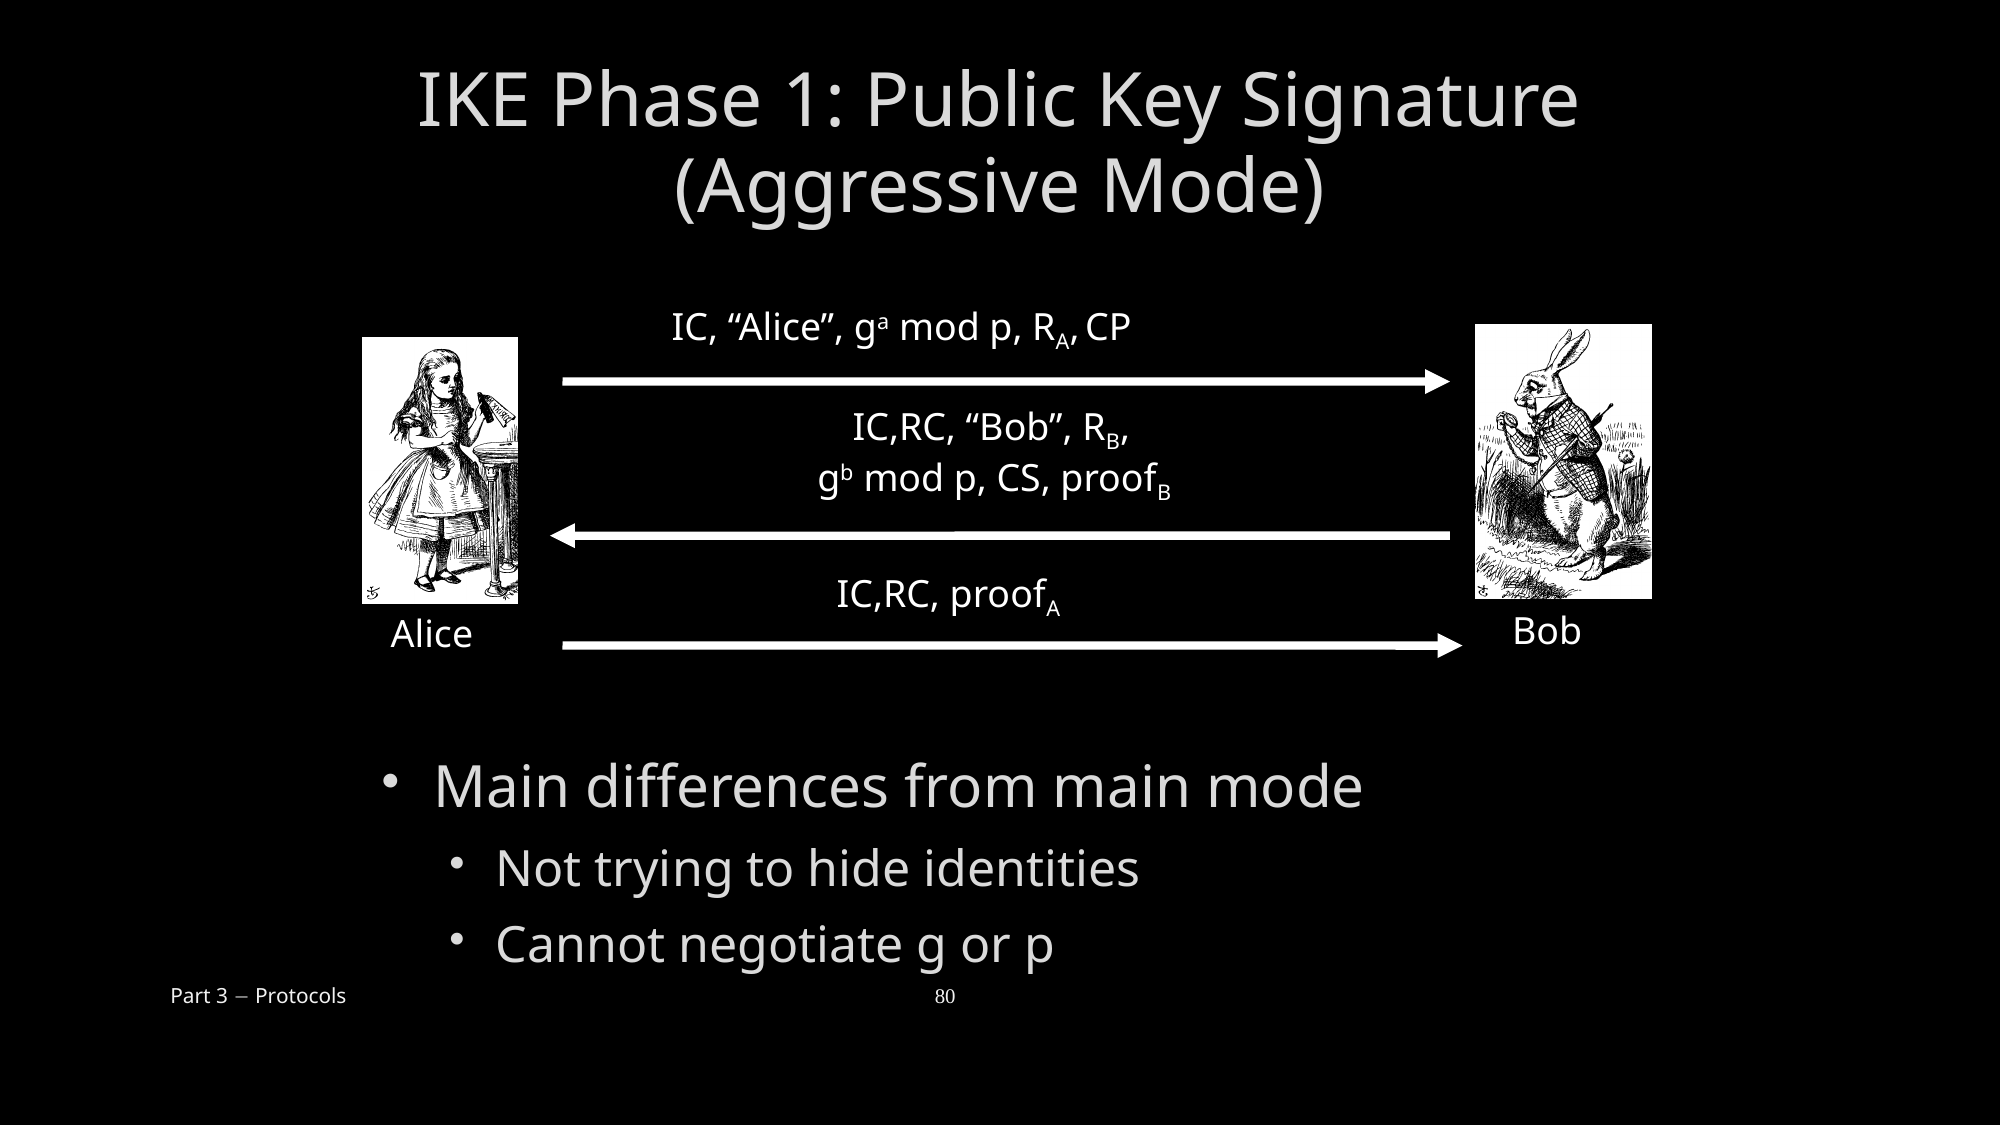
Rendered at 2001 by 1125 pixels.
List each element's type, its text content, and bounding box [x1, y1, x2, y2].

footer Part 3  Protocols 80 [149, 965, 1245, 1025]
text_box [549, 529, 1450, 542]
text_box IC,RC, “Bob”, RB, gb mod p, CS, proofB [802, 395, 1186, 513]
text_box Alice [375, 617, 489, 663]
text_box [562, 375, 1450, 388]
list Main differences from main mode Not trying to hide identities Cannot negotiate g or p [362, 750, 1675, 988]
picture [1474, 324, 1652, 599]
title IKE Phase 1: Public Key Signature (Aggressive Mode) [362, 50, 1638, 238]
text_box IC,RC, proofA [821, 562, 1076, 629]
picture [362, 337, 518, 605]
text_box IC, “Alice”, ga mod p, RA, CP [656, 295, 1147, 362]
text_box Bob [1497, 609, 1598, 660]
text_box [562, 639, 1463, 652]
